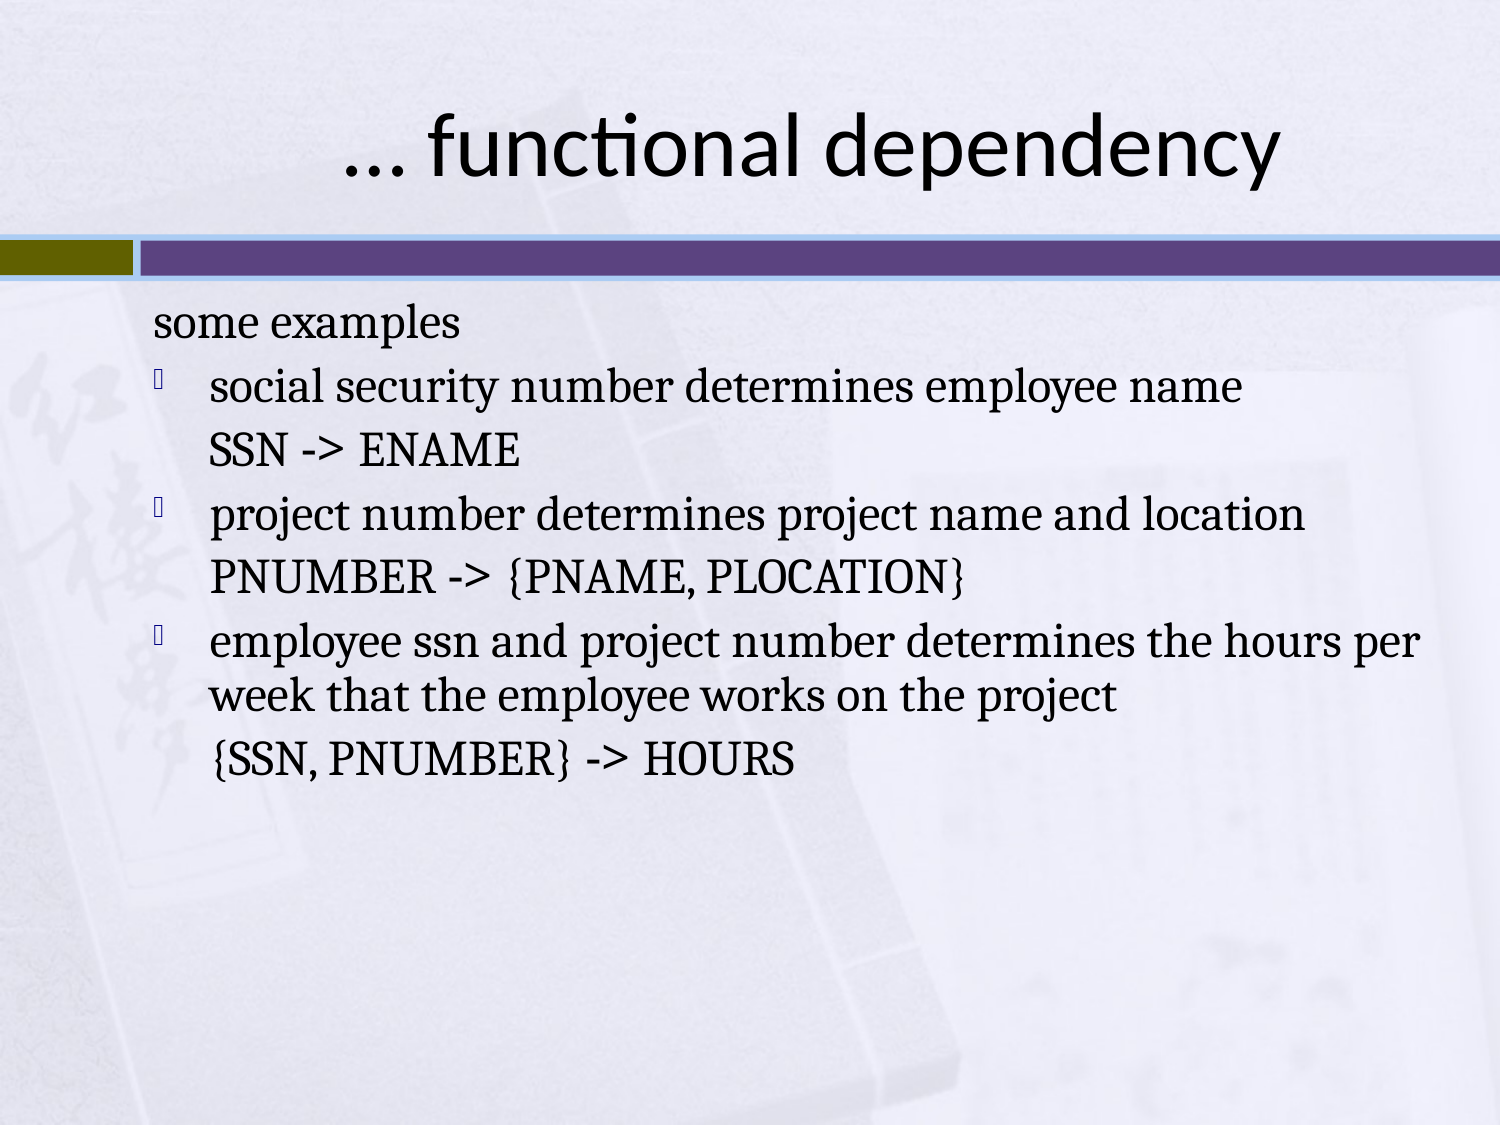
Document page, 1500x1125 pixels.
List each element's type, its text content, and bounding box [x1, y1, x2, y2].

list some examples social security number determines employee name SSN -> ENAME project number determines project name and location PNUMBER -> {PNAME, PLOCATION} employee ssn and project number determines the hours per week that the employee works on the project {SSN, PNUMBER} -> HOURS [138, 281, 1489, 1076]
picture [0, 282, 1500, 1125]
title … functional dependency [138, 46, 1489, 234]
picture [0, 0, 1500, 234]
